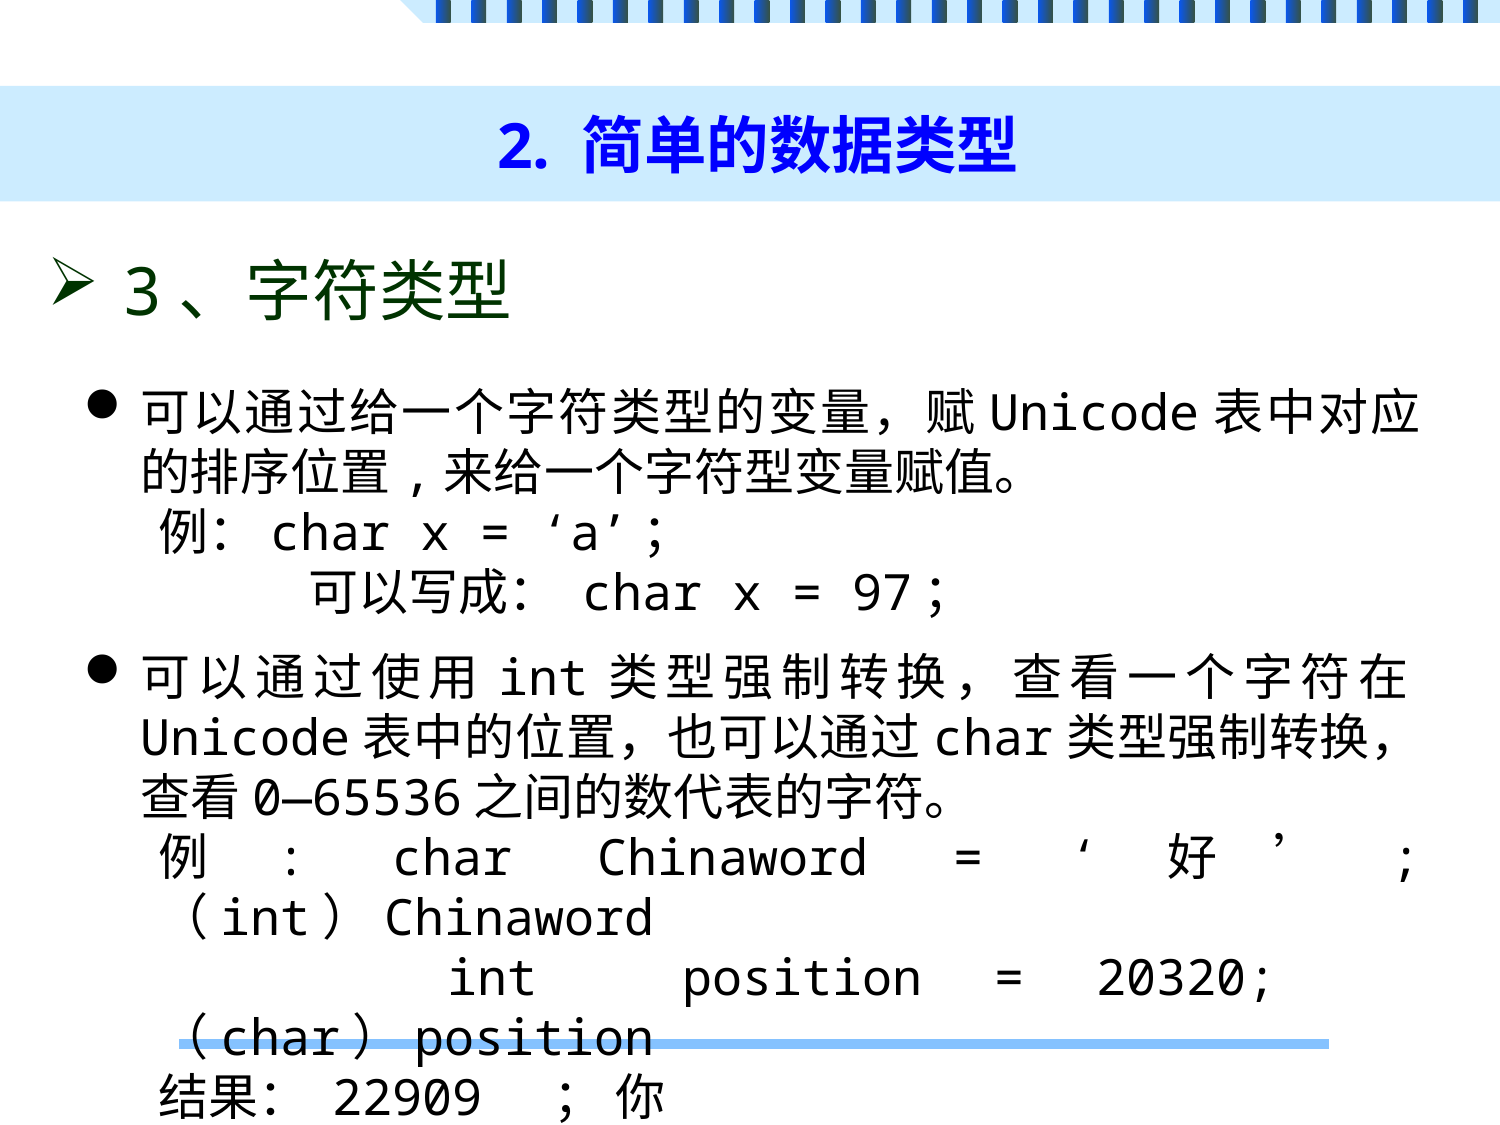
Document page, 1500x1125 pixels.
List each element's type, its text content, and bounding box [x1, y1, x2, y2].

text_box 3、字符类型 [33, 241, 1412, 337]
title 2. 简单的数据类型 [0, 85, 1500, 202]
text_box 可以通过给一个字符类型的变量，赋Unicode表中对应的排序位置,来给一个字符型变量赋值。 例：char x = ‘a’； 可以写成： char x = 97； 可以通过使用int类型强制转换，查看一个字符在Unicode表中的位置，也可以通过char类型强制转换，查看0—65536之间的数代表的字符。 例: char Chinaword = ‘好’; （int）Chinaword int position = 20320; （char）position 结果： 22909 ； 你 [68, 373, 1436, 1125]
